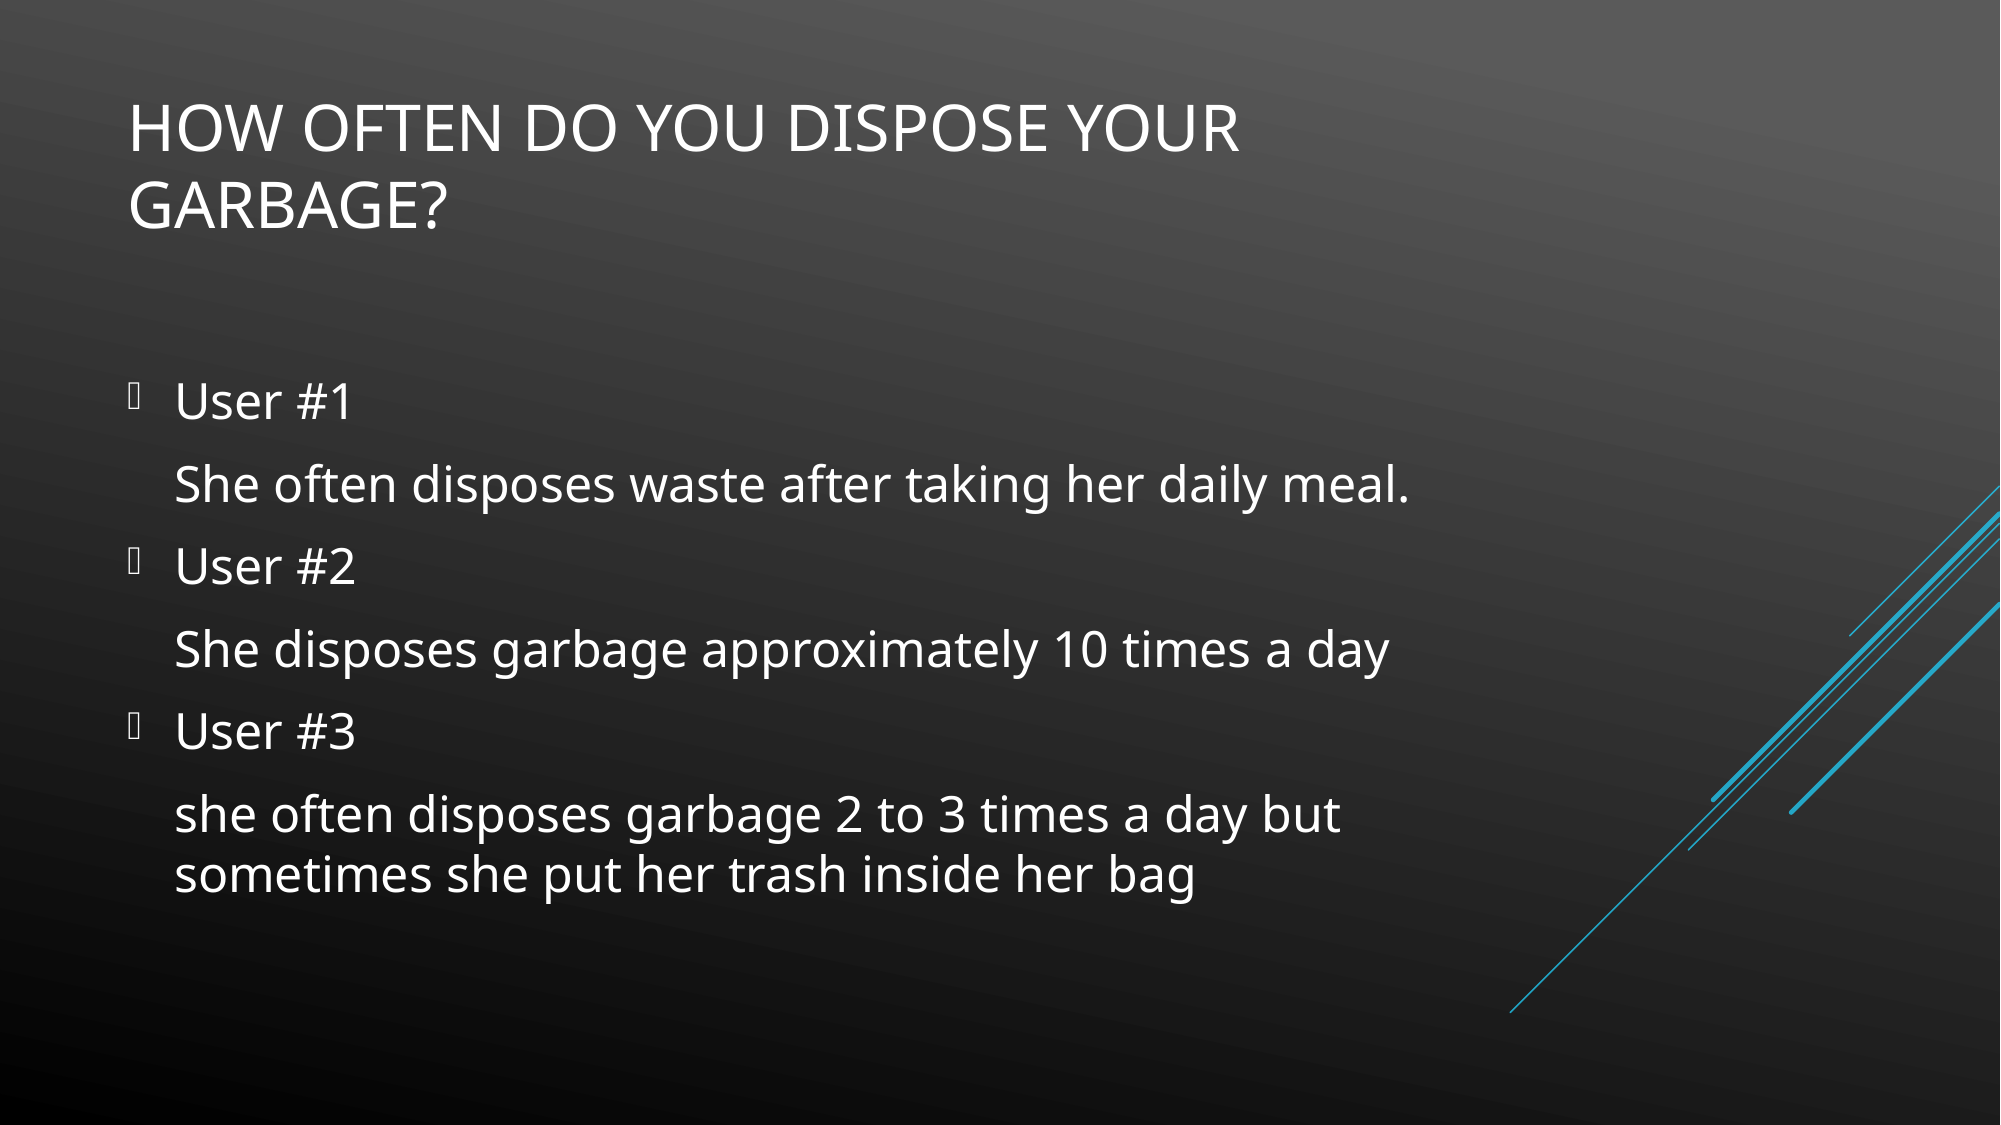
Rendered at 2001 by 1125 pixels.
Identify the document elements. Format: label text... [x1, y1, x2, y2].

text_box [0, 0, 2000, 1125]
title How often do you dispose your garbage? [112, 79, 1513, 327]
list User #1 She often disposes waste after taking her daily meal. User #2 She disposes garbage approximately 10 times a day User #3 she often disposes garbage 2 to 3 times a day but sometimes she put her trash inside her bag [112, 339, 1513, 933]
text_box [1510, 485, 2000, 1013]
